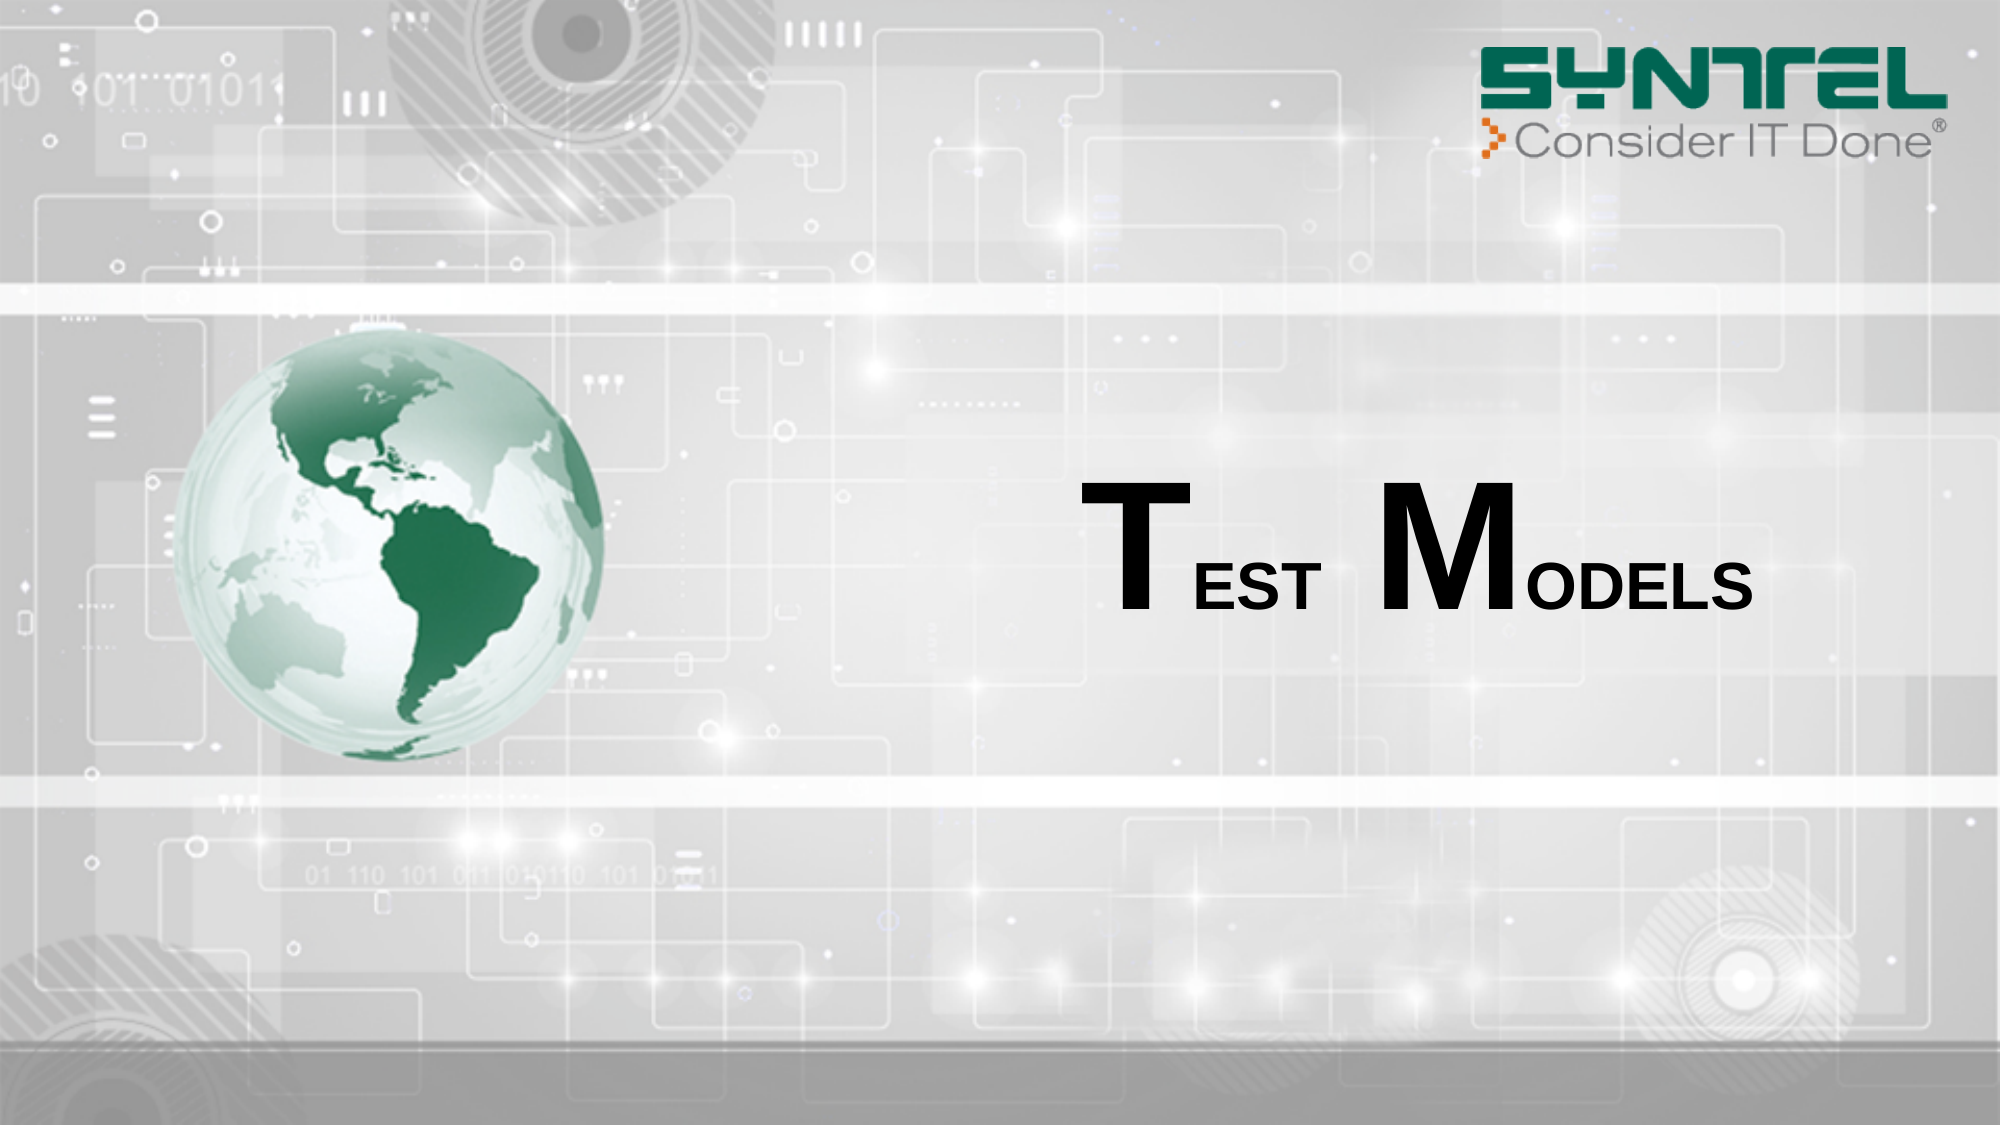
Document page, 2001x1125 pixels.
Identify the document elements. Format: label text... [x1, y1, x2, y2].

title TEST MODELS [873, 397, 1948, 675]
picture [0, 0, 2000, 1125]
